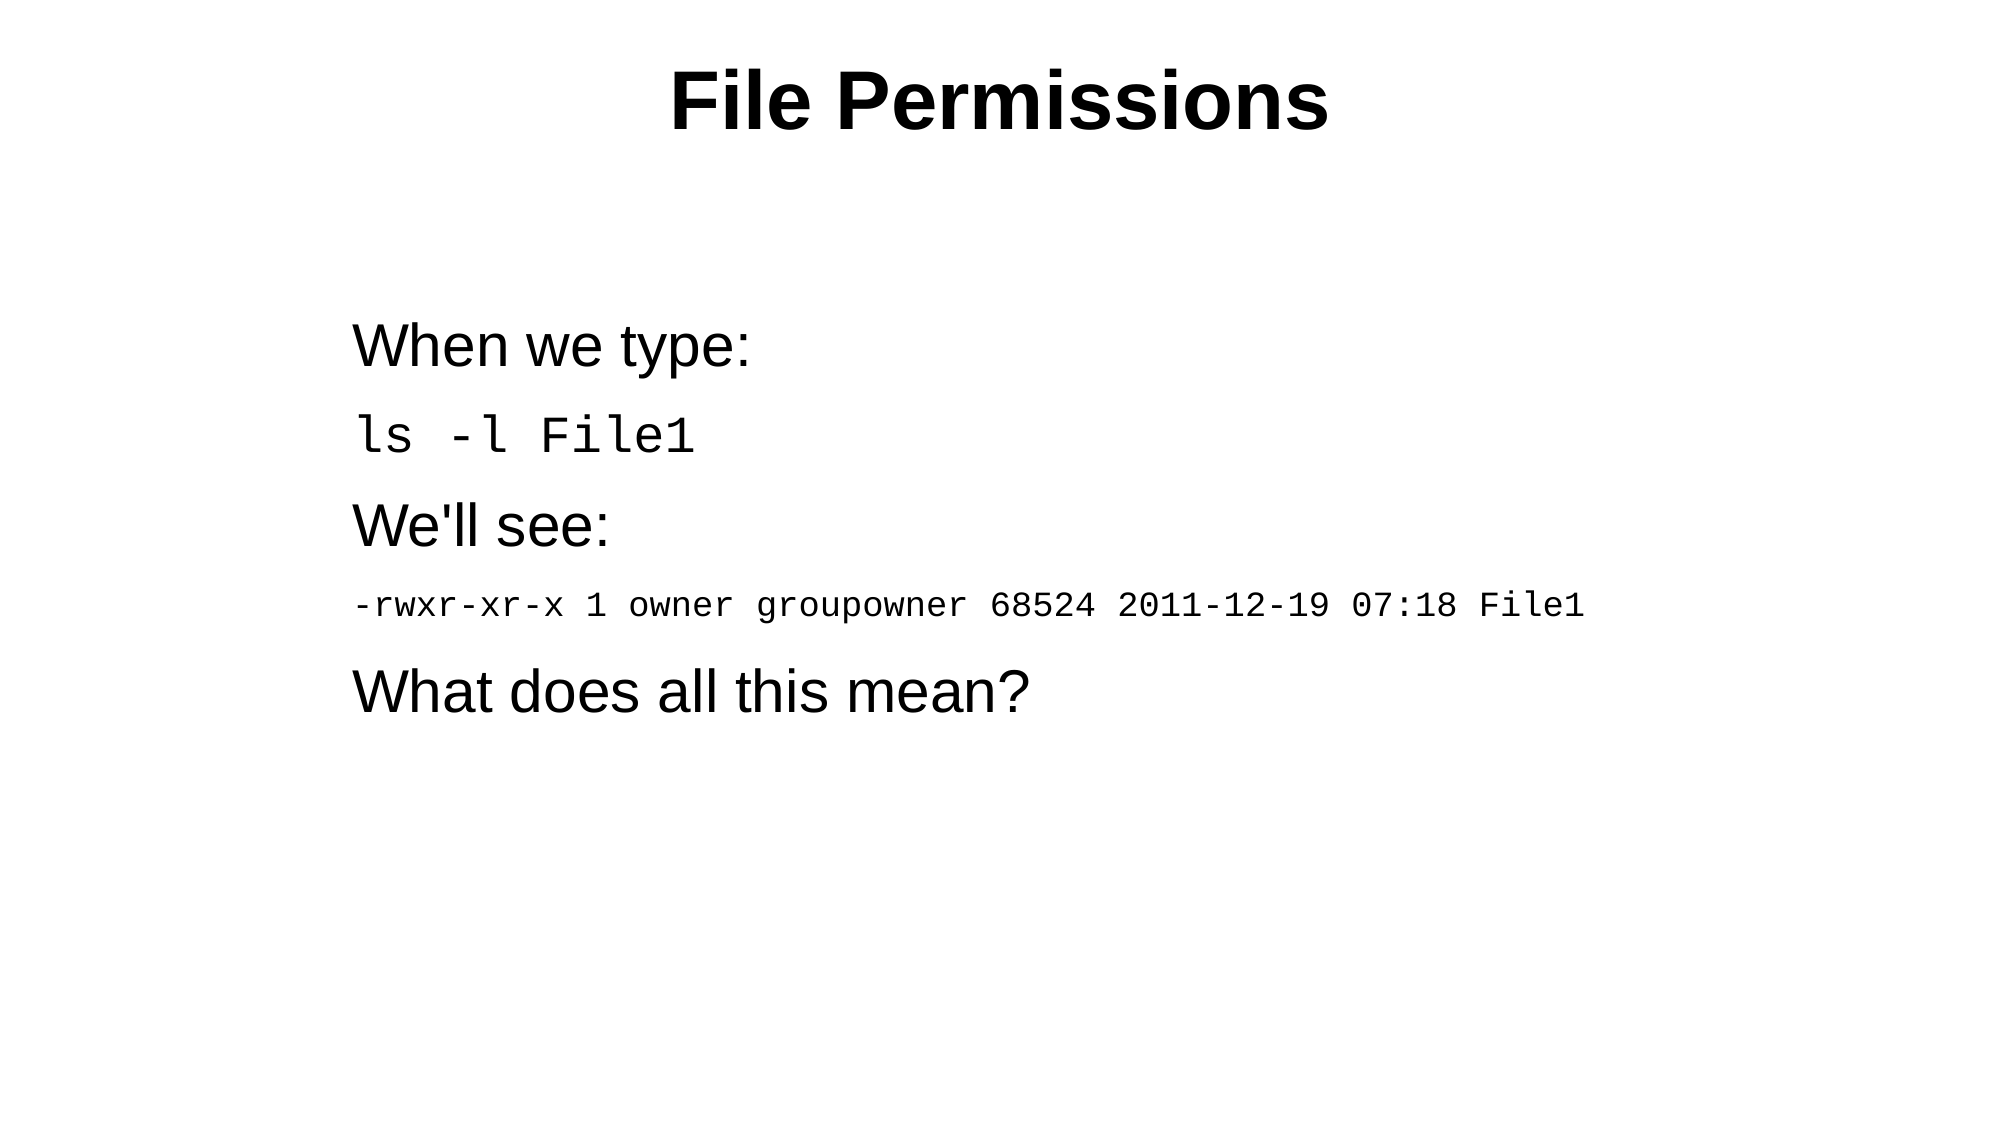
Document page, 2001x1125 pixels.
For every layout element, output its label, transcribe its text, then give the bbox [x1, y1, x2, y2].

text_box When we type: ls -l File1 We'll see: -rwxr-xr-x 1 owner groupowner 68524 2011-12-19 07:18 File1 What does all this mean? [352, 302, 1679, 1012]
text_box File Permissions [360, 0, 1641, 188]
